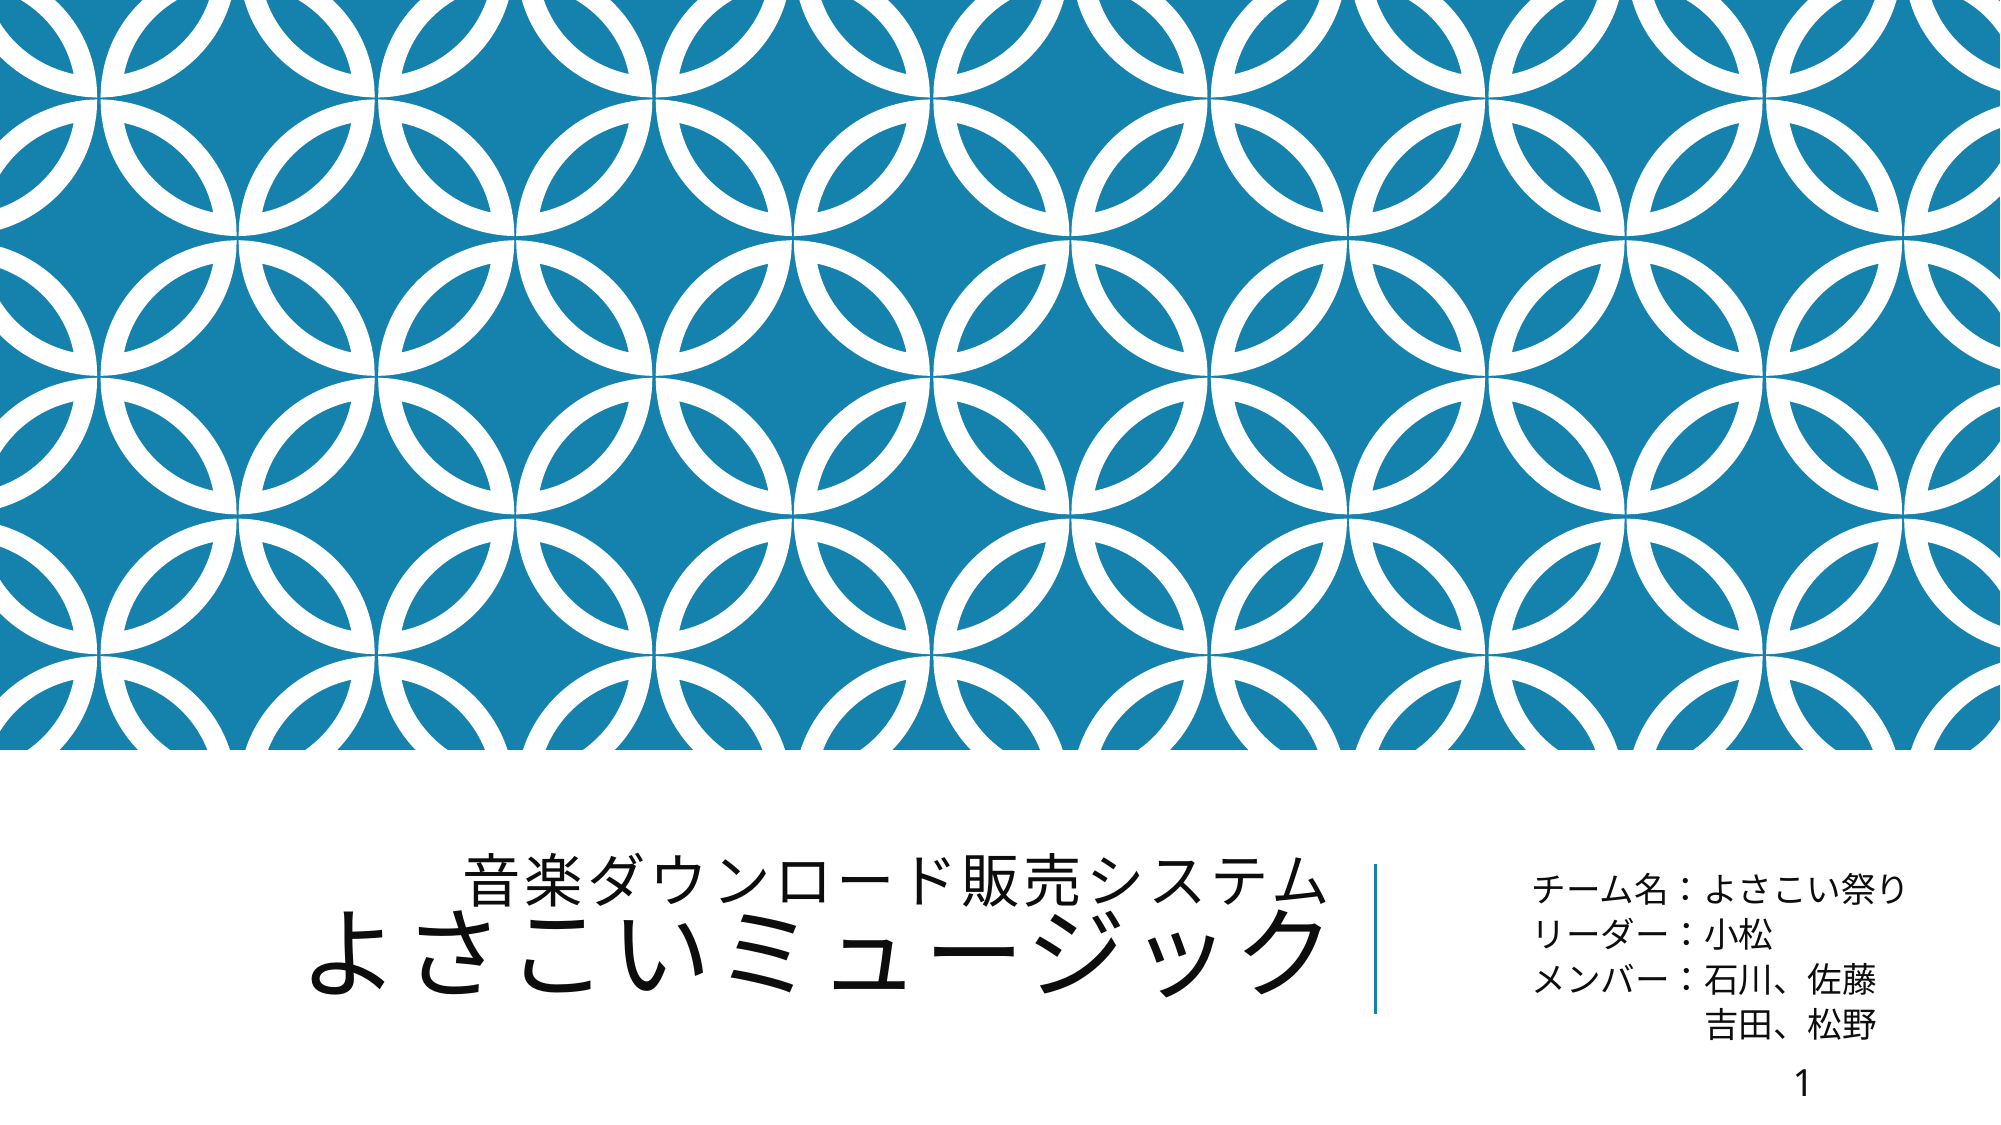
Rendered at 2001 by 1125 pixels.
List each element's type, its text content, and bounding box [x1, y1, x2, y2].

title 音楽ダウンロード販売システム よさこいミュージック [75, 813, 1350, 1054]
subtitle チーム名：よさこい祭り リーダー：小松 メンバー：石川、佐藤 吉田、松野 [1516, 813, 1938, 1054]
slide_number 1 [1777, 1061, 1938, 1107]
